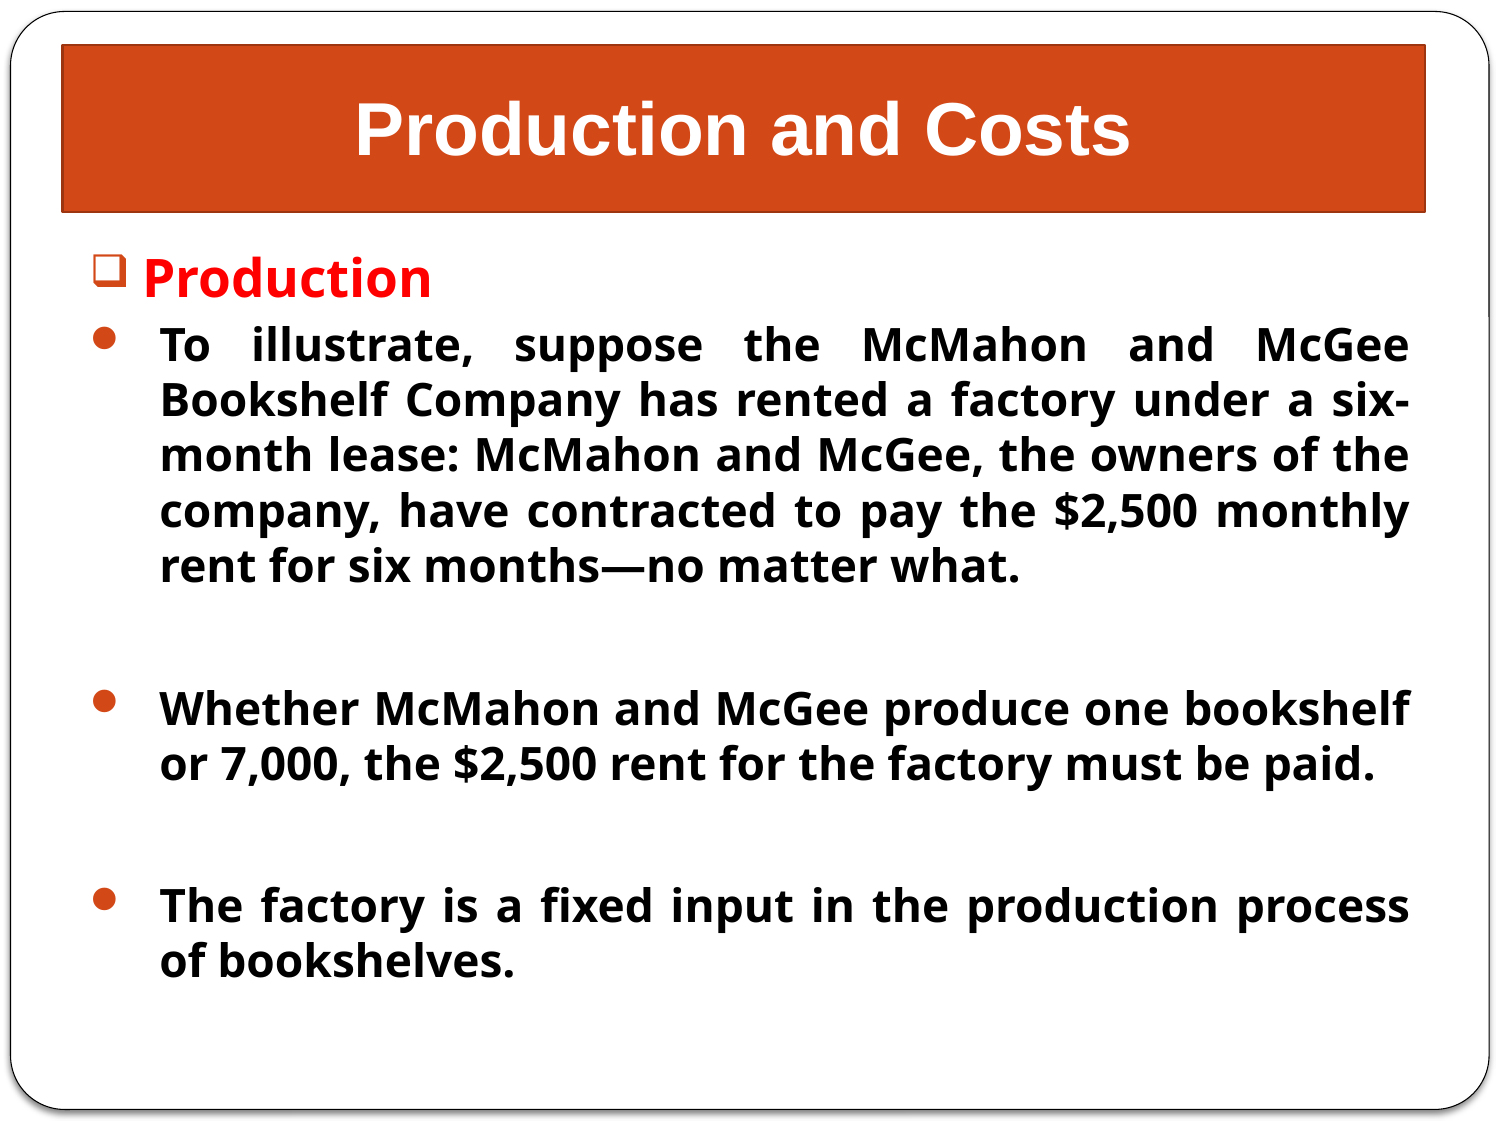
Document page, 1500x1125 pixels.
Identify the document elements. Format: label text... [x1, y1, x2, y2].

list Production To illustrate, suppose the McMahon and McGee Bookshelf Company has rented a factory under a six-month lease: McMahon and McGee, the owners of the company, have contracted to pay the $2,500 monthly rent for six months—no matter what. Whether McMahon and McGee produce one bookshelf or 7,000, the $2,500 rent for the factory must be paid. The factory is a fixed input in the production process of bookshelves. [75, 237, 1425, 1038]
title Production and Costs [61, 44, 1426, 213]
